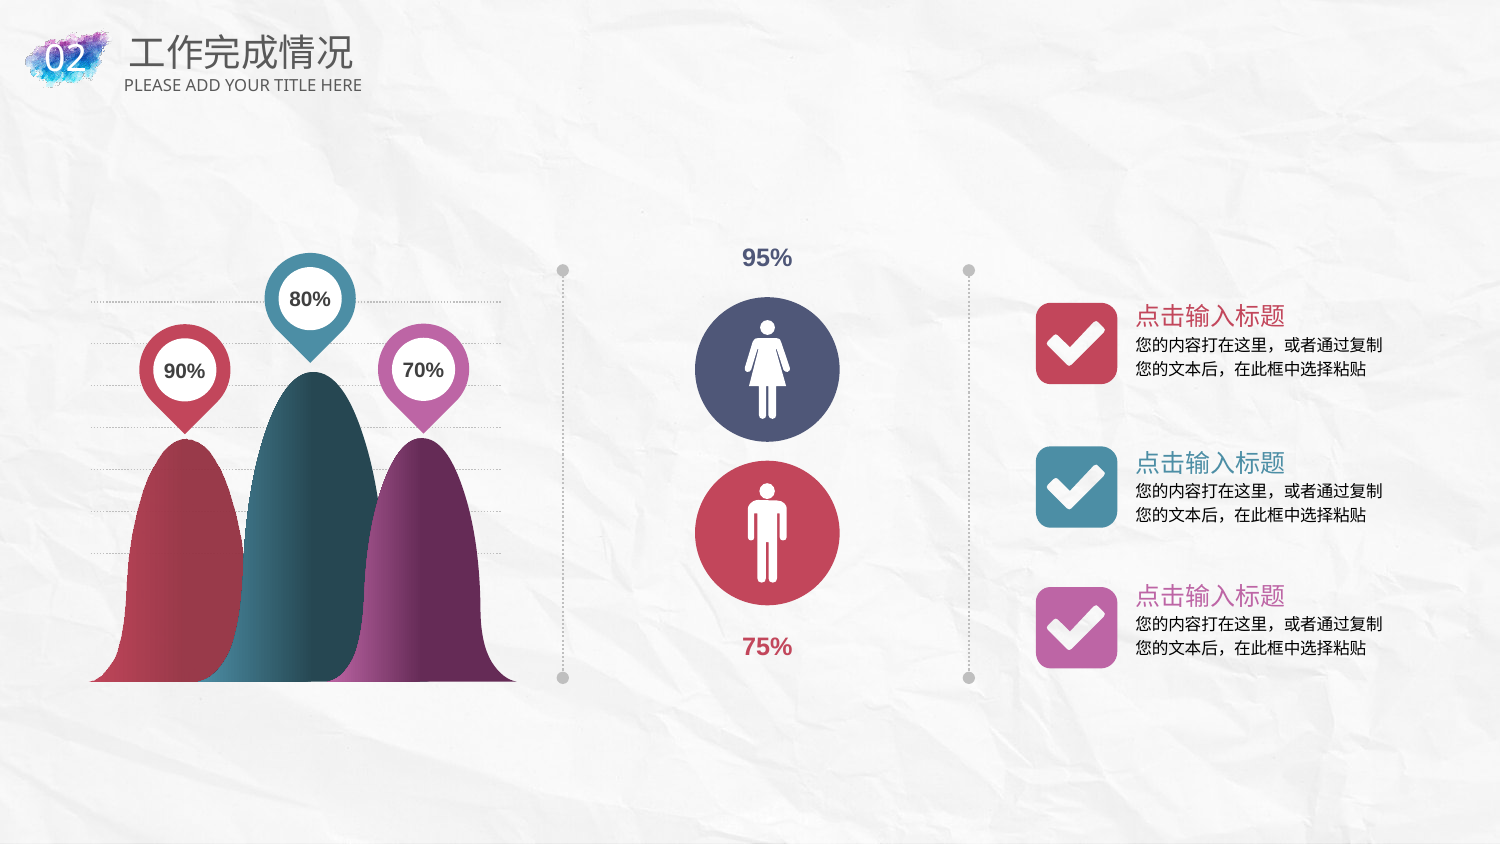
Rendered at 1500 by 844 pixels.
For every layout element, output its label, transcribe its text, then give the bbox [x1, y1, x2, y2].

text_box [1111, 445, 1413, 535]
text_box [264, 252, 356, 345]
text_box [1035, 587, 1106, 669]
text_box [694, 240, 840, 662]
text_box [1035, 446, 1108, 528]
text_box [377, 323, 470, 415]
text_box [1111, 578, 1413, 668]
text_box [87, 563, 243, 682]
text_box [327, 563, 518, 682]
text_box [1111, 299, 1413, 389]
text_box [198, 563, 366, 682]
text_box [90, 301, 502, 554]
text_box PLEASE ADD YOUR TITLE HERE [123, 67, 383, 102]
text_box 工作完成情况 [128, 20, 479, 83]
picture [18, 26, 113, 93]
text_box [139, 323, 231, 416]
text_box [1035, 302, 1106, 385]
